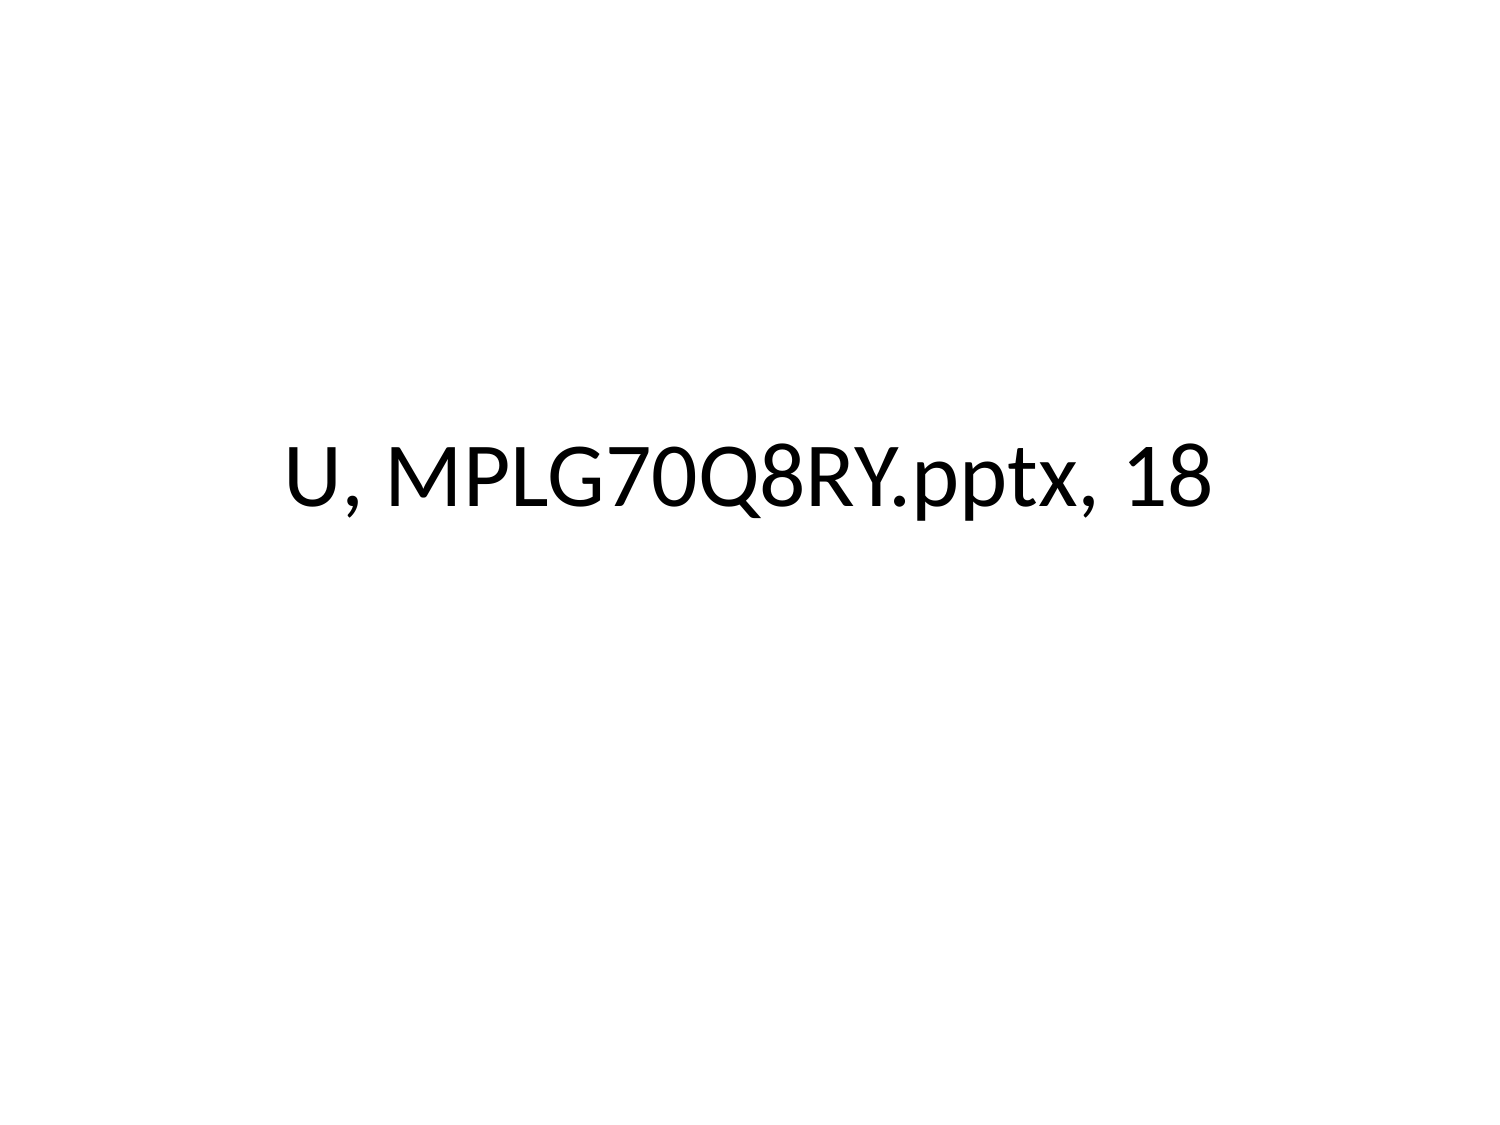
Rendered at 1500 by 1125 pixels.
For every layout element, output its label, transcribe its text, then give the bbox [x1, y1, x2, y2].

title U, MPLG70Q8RY.pptx, 18 [112, 349, 1388, 591]
